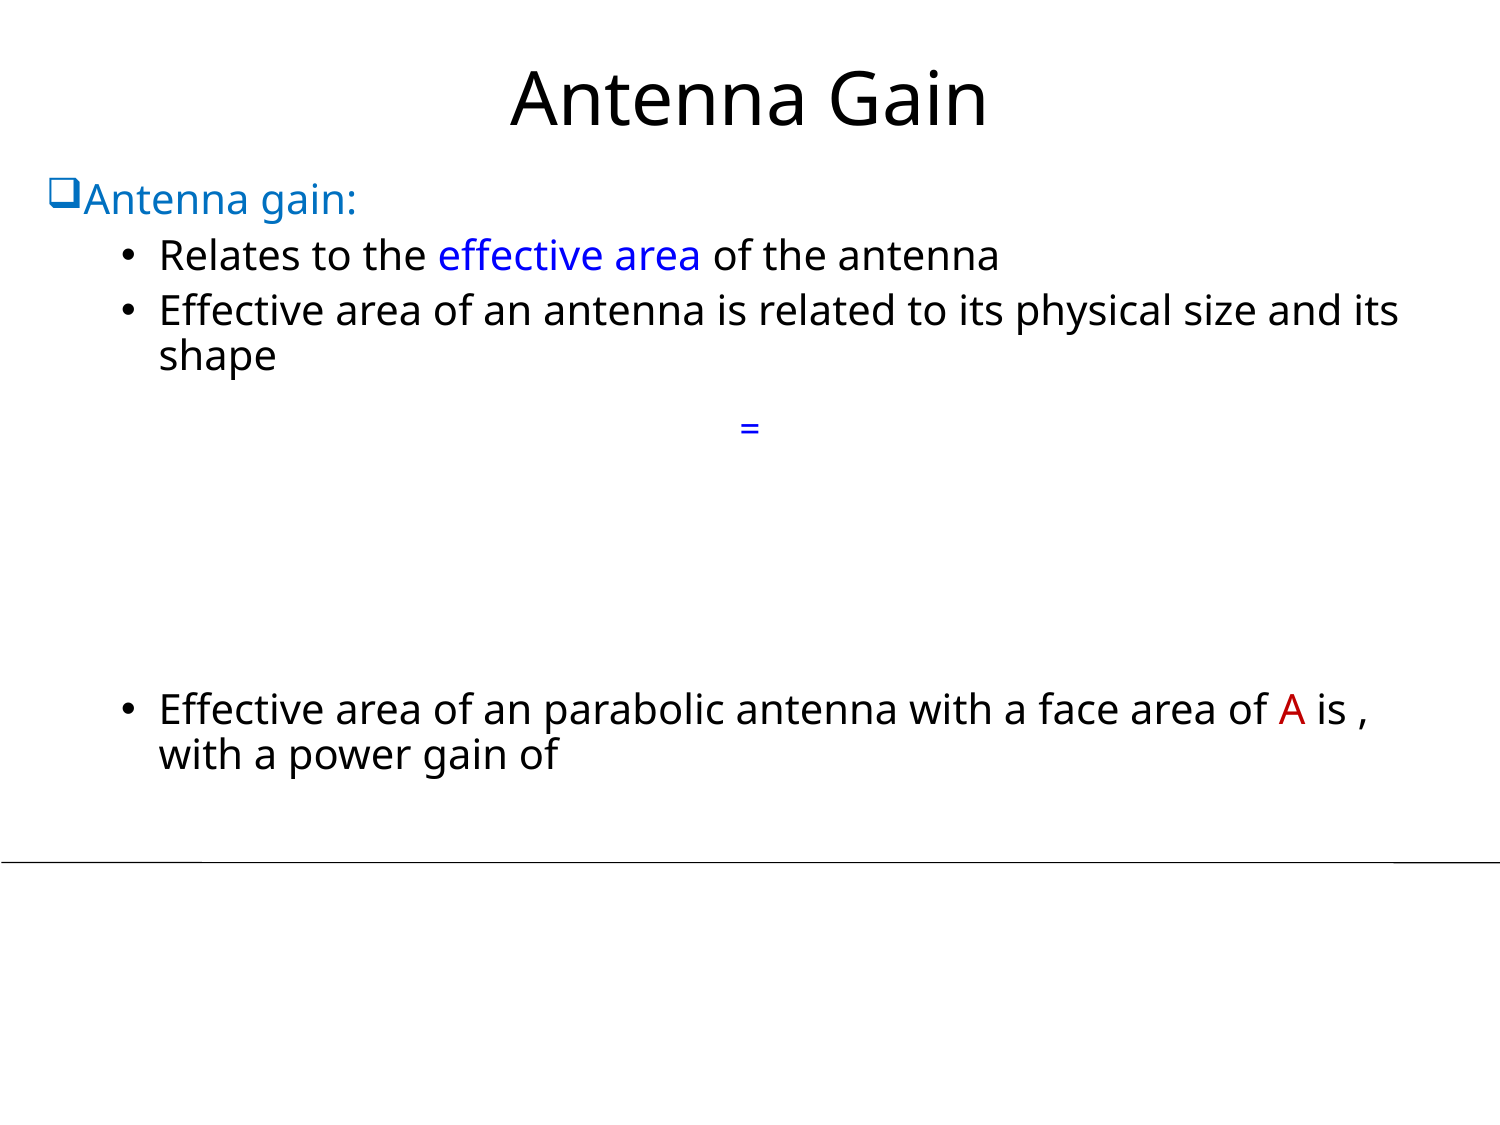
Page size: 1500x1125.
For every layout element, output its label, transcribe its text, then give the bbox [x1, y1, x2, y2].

title Antenna Gain [62, 47, 1438, 157]
